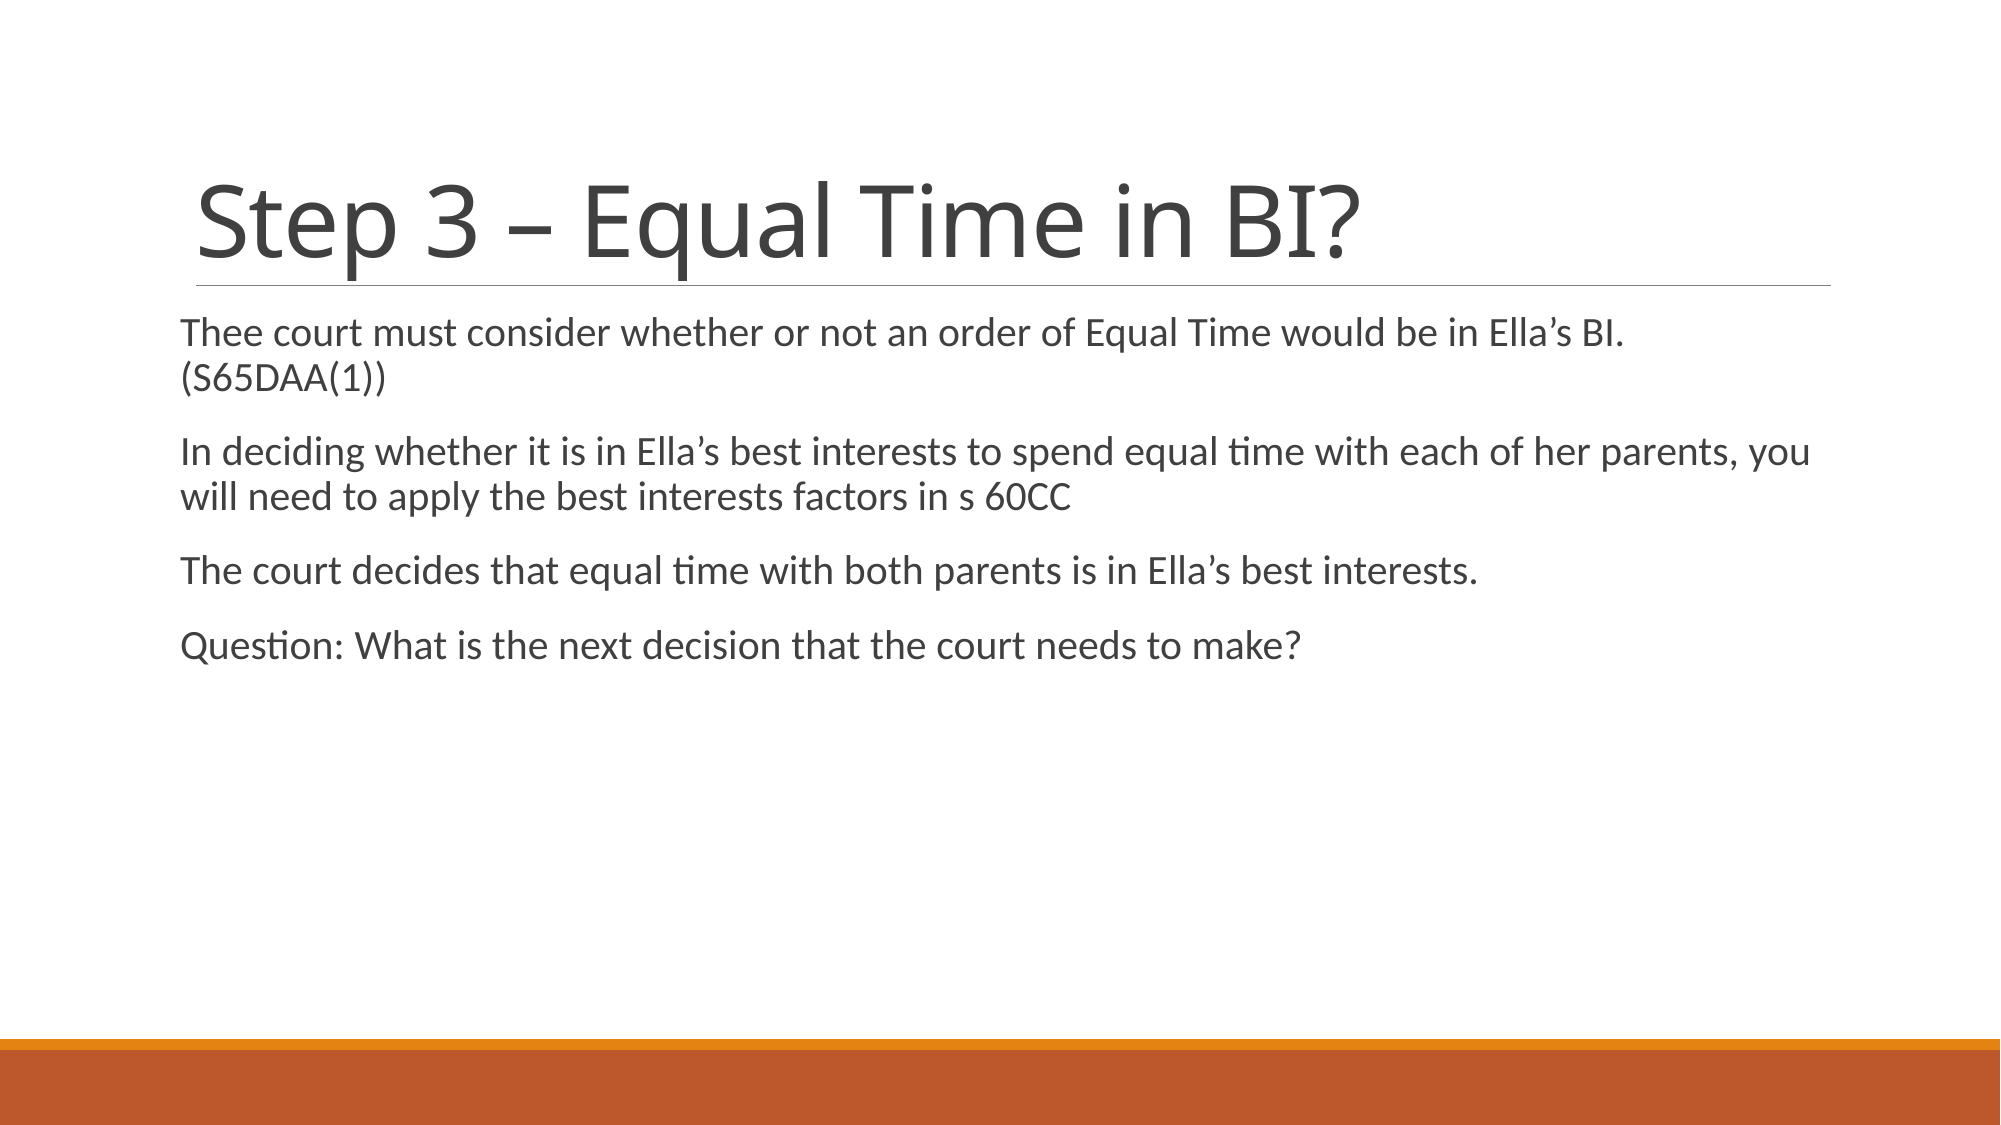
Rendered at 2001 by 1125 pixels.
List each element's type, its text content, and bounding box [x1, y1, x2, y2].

title Step 3 – Equal Time in BI? [180, 47, 1830, 285]
list Thee court must consider whether or not an order of Equal Time would be in Ella’s BI. (S65DAA(1)) In deciding whether it is in Ella’s best interests to spend equal time with each of her parents, you will need to apply the best interests factors in s 60CC The court decides that equal time with both parents is in Ella’s best interests. Question: What is the next decision that the court needs to make? [180, 302, 1830, 963]
